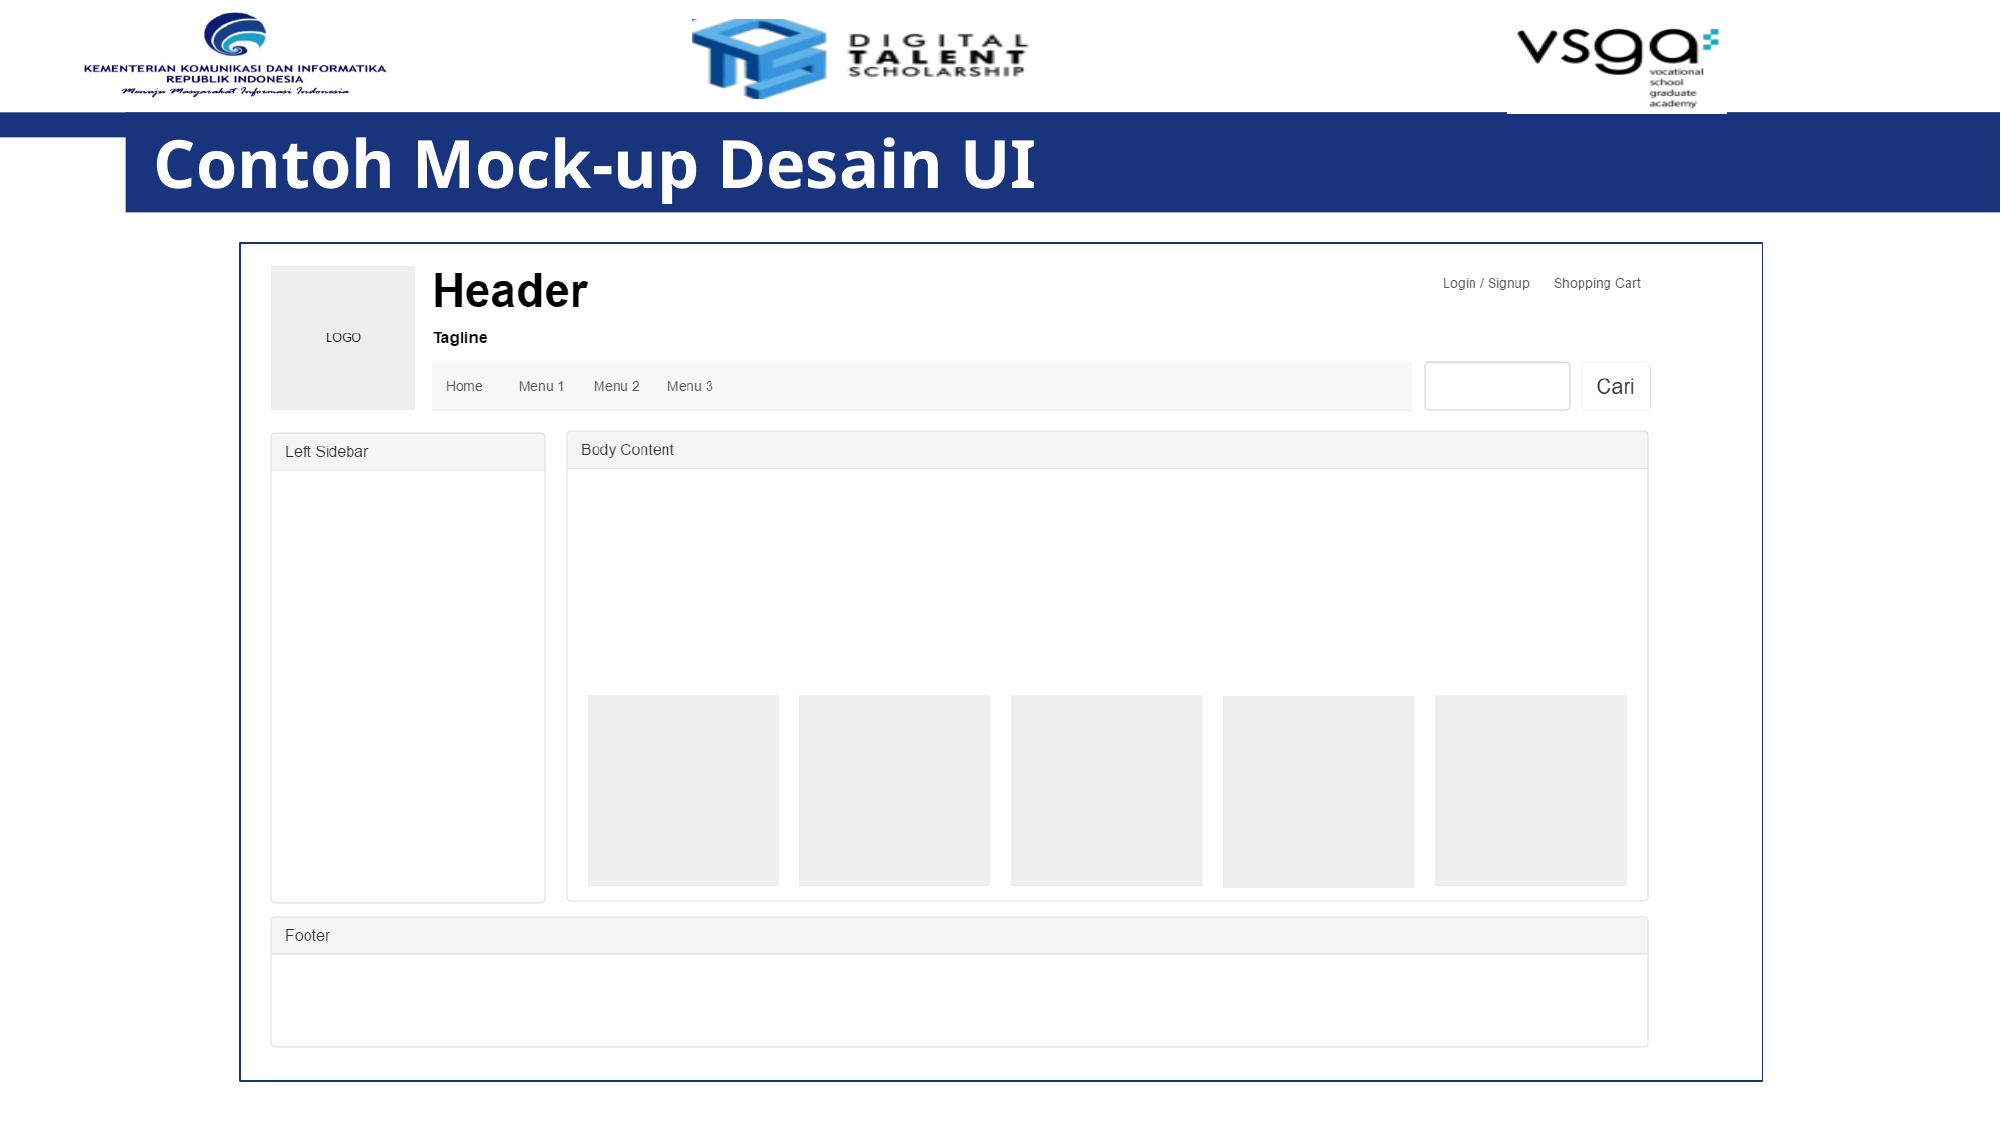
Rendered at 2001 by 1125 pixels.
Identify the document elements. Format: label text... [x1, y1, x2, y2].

picture [1507, 20, 1727, 114]
title Contoh Mock-up Desain UI [138, 125, 1864, 199]
picture [692, 19, 1036, 99]
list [240, 243, 1762, 1081]
picture [66, 5, 399, 100]
